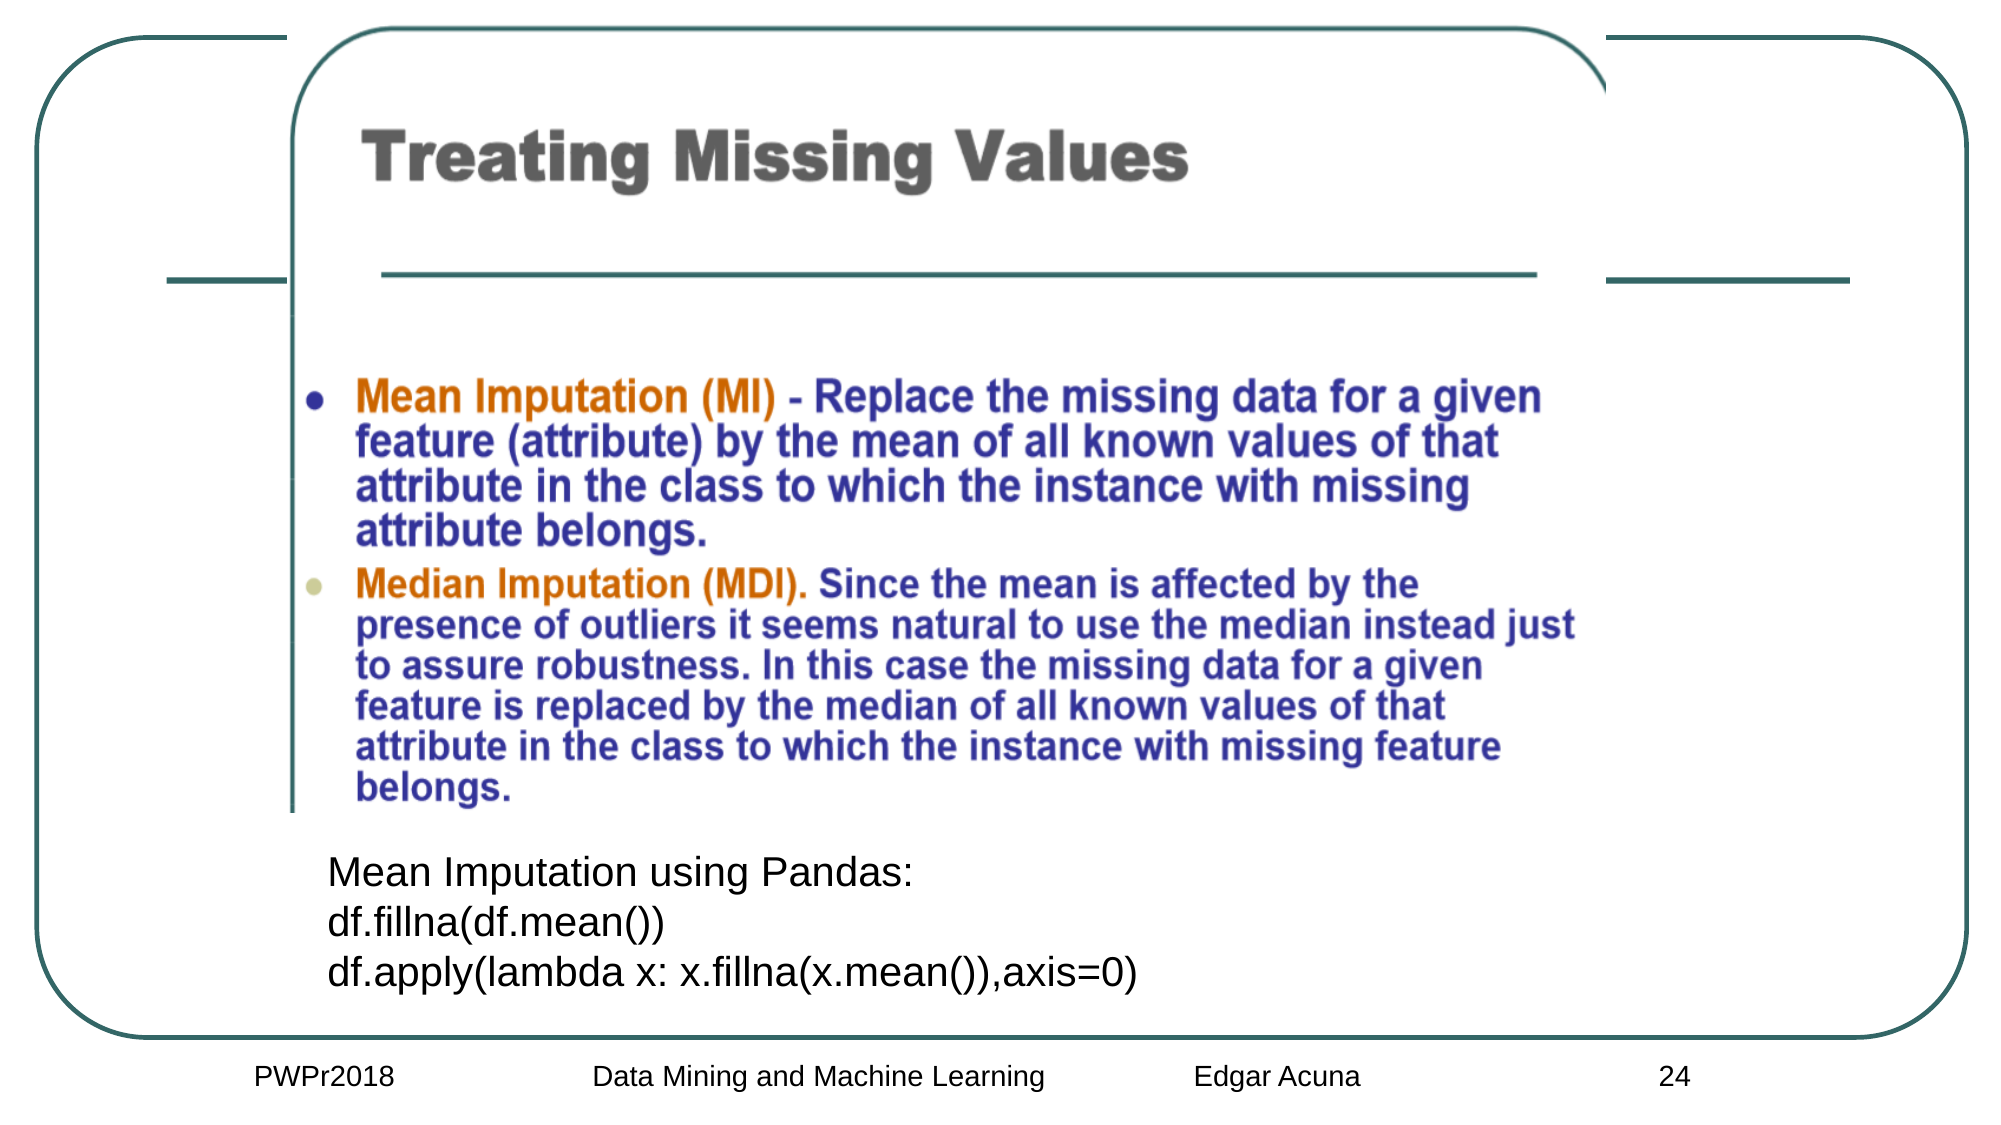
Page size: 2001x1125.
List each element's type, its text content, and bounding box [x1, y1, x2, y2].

text_box Mean Imputation using Pandas: df.fillna(df.mean()) df.apply(lambda x: x.fillna(x.mean()),axis=0) [312, 837, 1638, 1003]
slide_number 24 [1499, 1049, 1851, 1125]
picture [287, 0, 1606, 813]
footer PWPr2018 Data Mining and Machine Learning Edgar Acuna [49, 1049, 1499, 1125]
